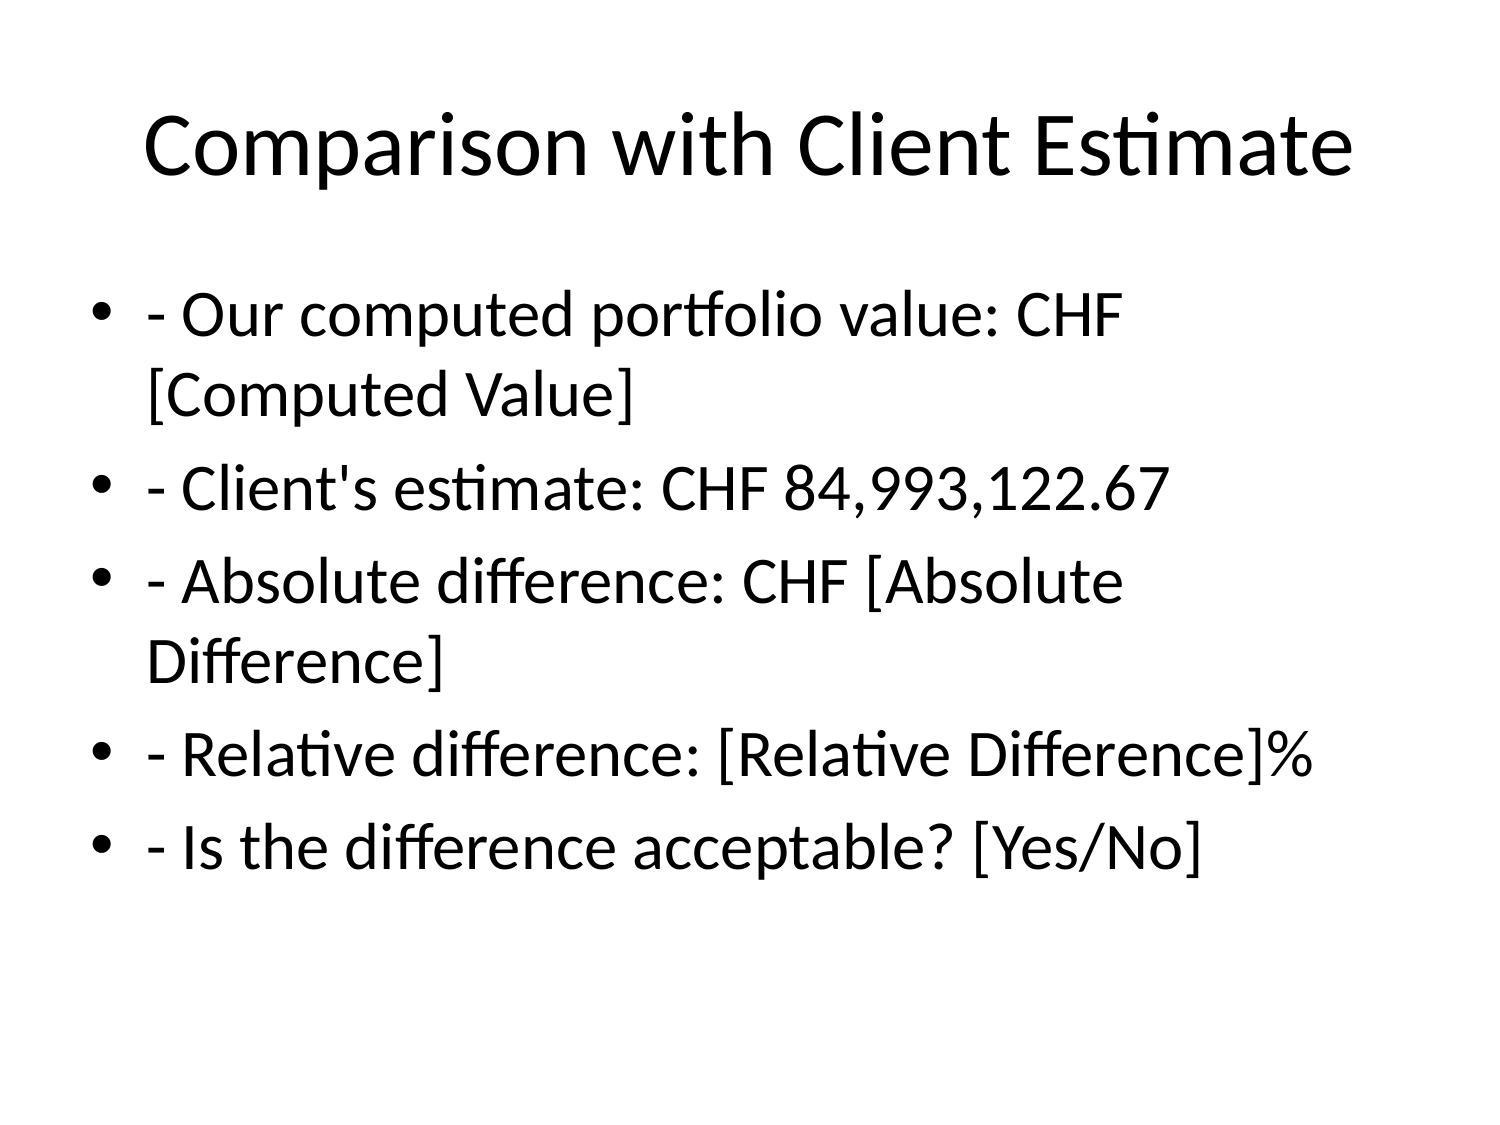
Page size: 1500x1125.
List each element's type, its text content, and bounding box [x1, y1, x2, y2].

title Comparison with Client Estimate [75, 45, 1425, 233]
list - Our computed portfolio value: CHF [Computed Value] - Client's estimate: CHF 84,993,122.67 - Absolute difference: CHF [Absolute Difference] - Relative difference: [Relative Difference]% - Is the difference acceptable? [Yes/No] [75, 262, 1425, 1005]
